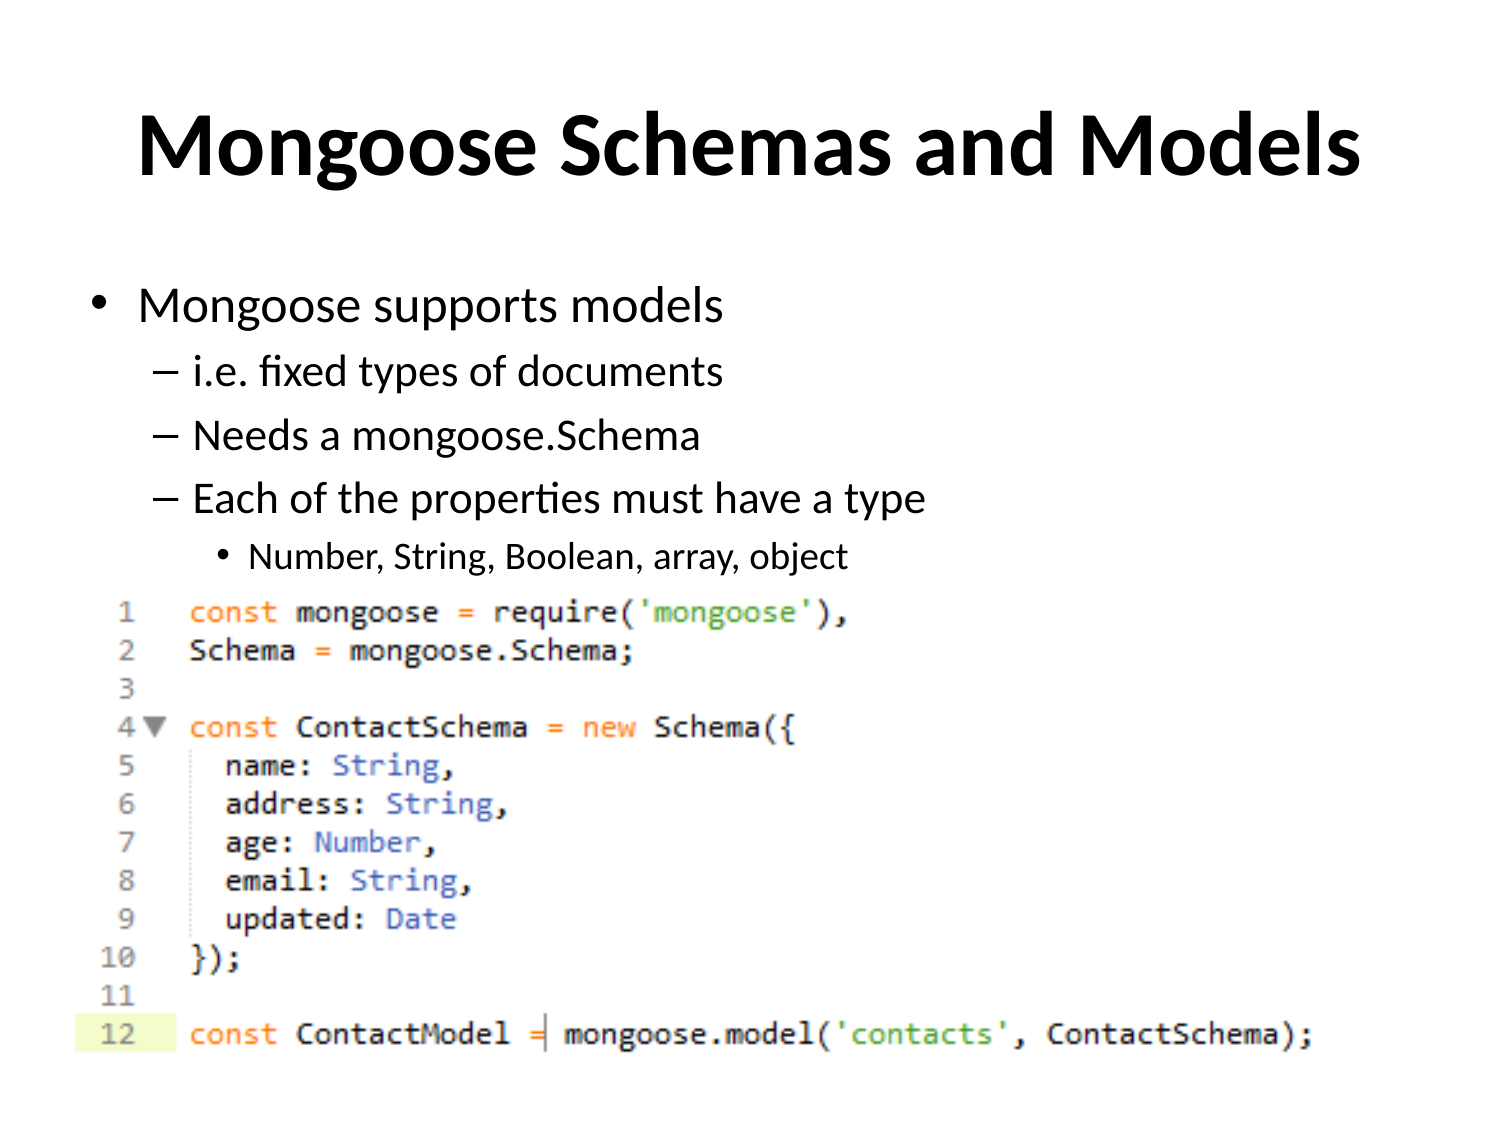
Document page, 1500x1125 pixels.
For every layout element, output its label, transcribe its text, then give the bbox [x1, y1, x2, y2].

list Mongoose supports models i.e. fixed types of documents Needs a mongoose.Schema Each of the properties must have a type Number, String, Boolean, array, object [75, 262, 1425, 588]
title Mongoose Schemas and Models [75, 45, 1425, 233]
picture [74, 592, 1344, 1078]
